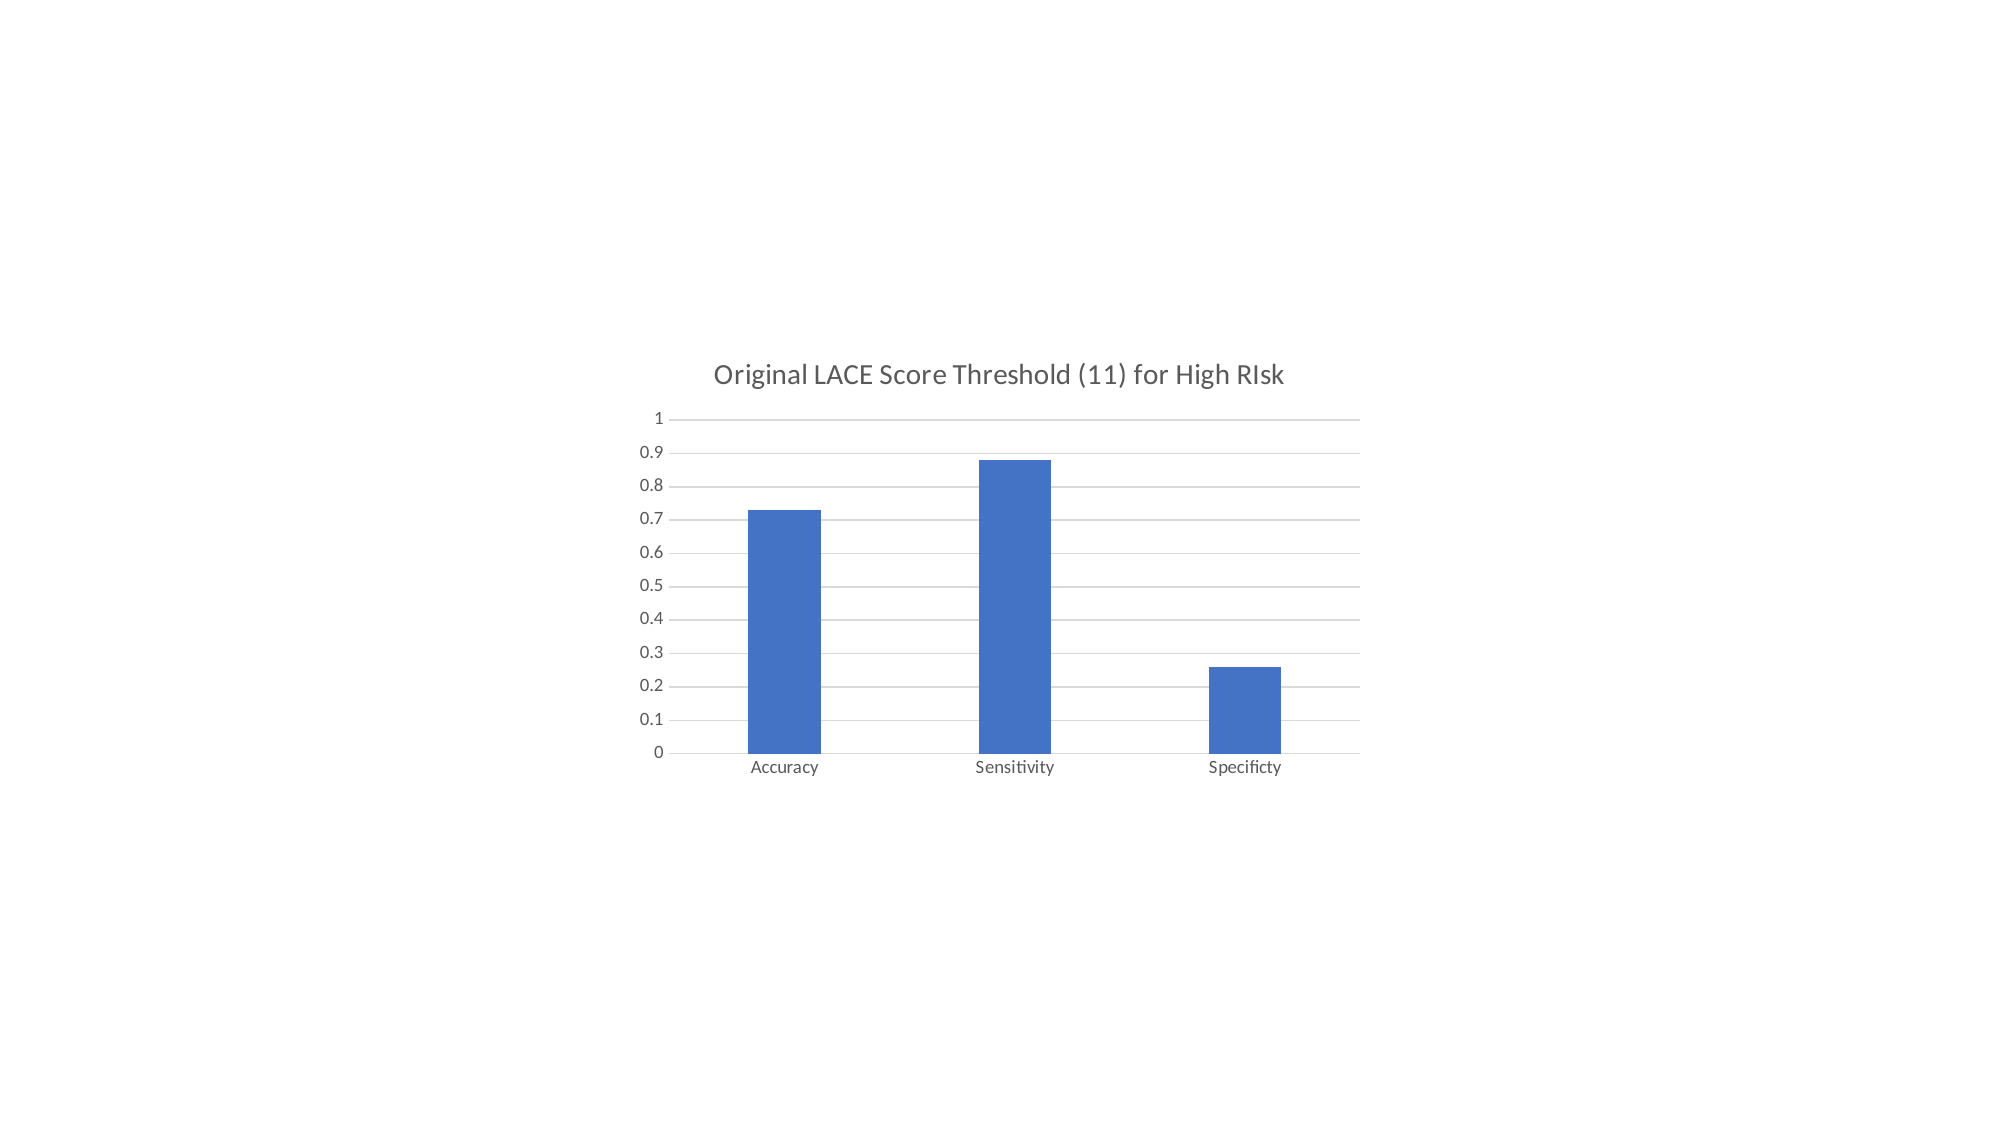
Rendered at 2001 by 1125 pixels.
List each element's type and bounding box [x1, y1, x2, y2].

chart [624, 337, 1375, 788]
